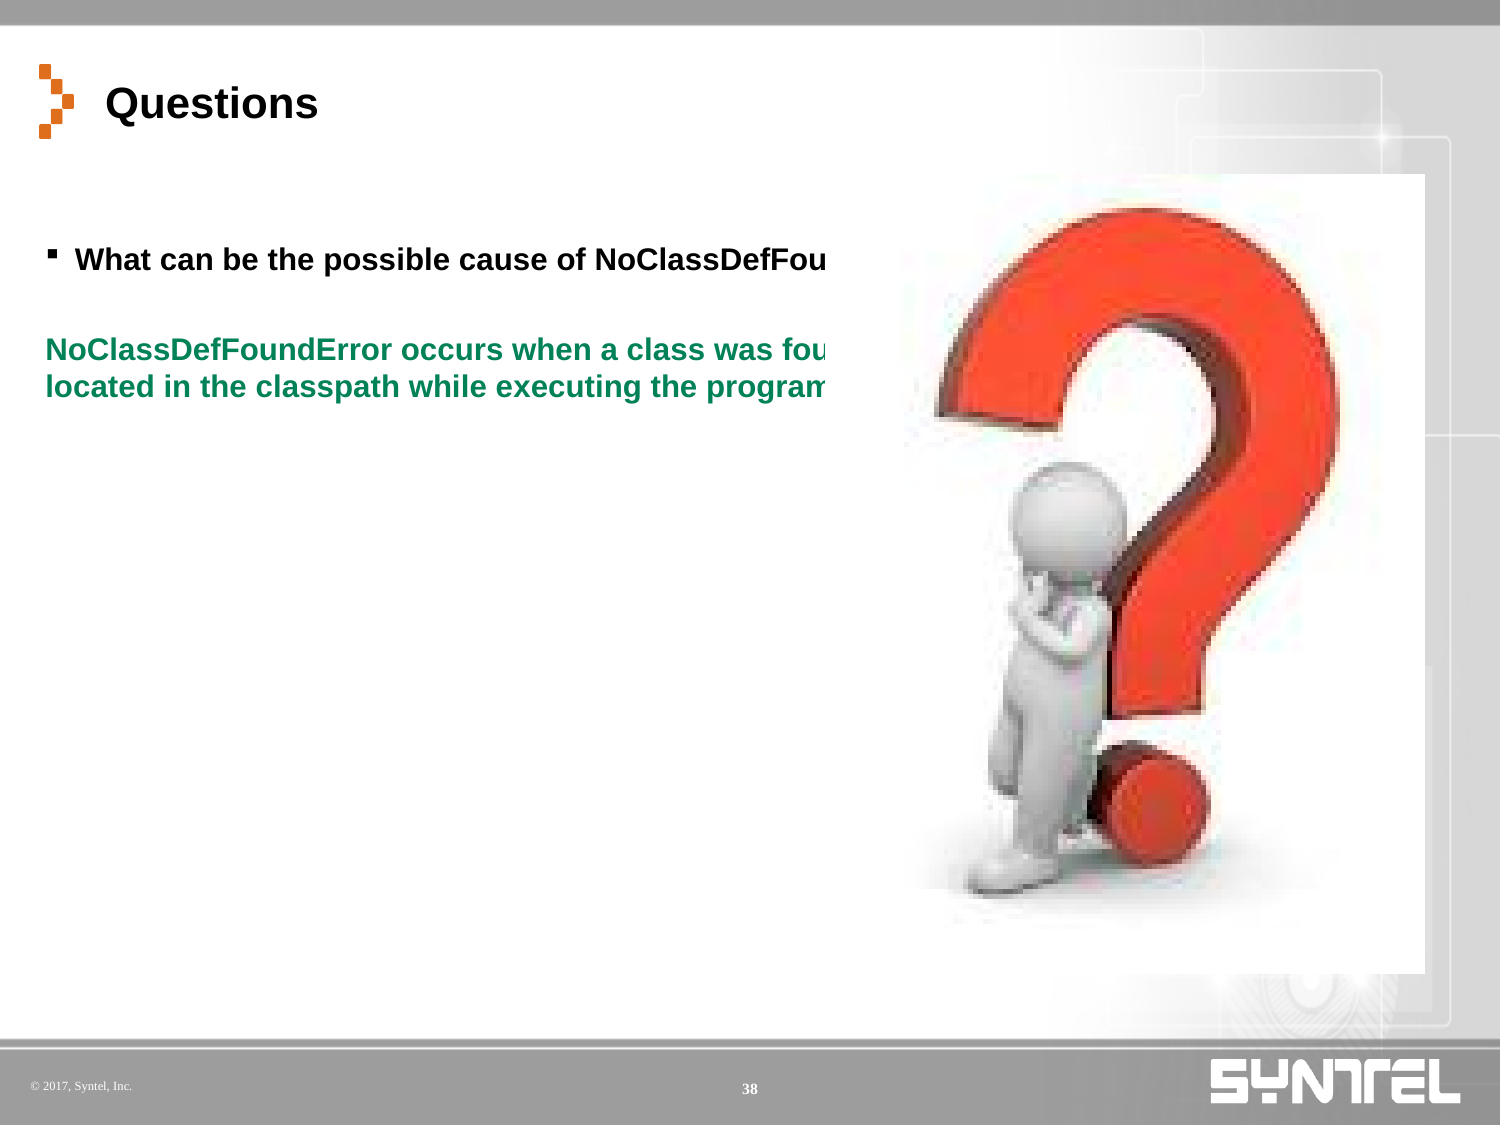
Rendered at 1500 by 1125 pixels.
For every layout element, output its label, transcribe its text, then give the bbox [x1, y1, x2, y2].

picture [0, 0, 1500, 1125]
title Questions [90, 43, 1462, 160]
list What can be the possible cause of NoClassDefFoundError? NoClassDefFoundError occurs when a class was found during compilation but could not be located in the classpath while executing the program. [30, 186, 1461, 1006]
